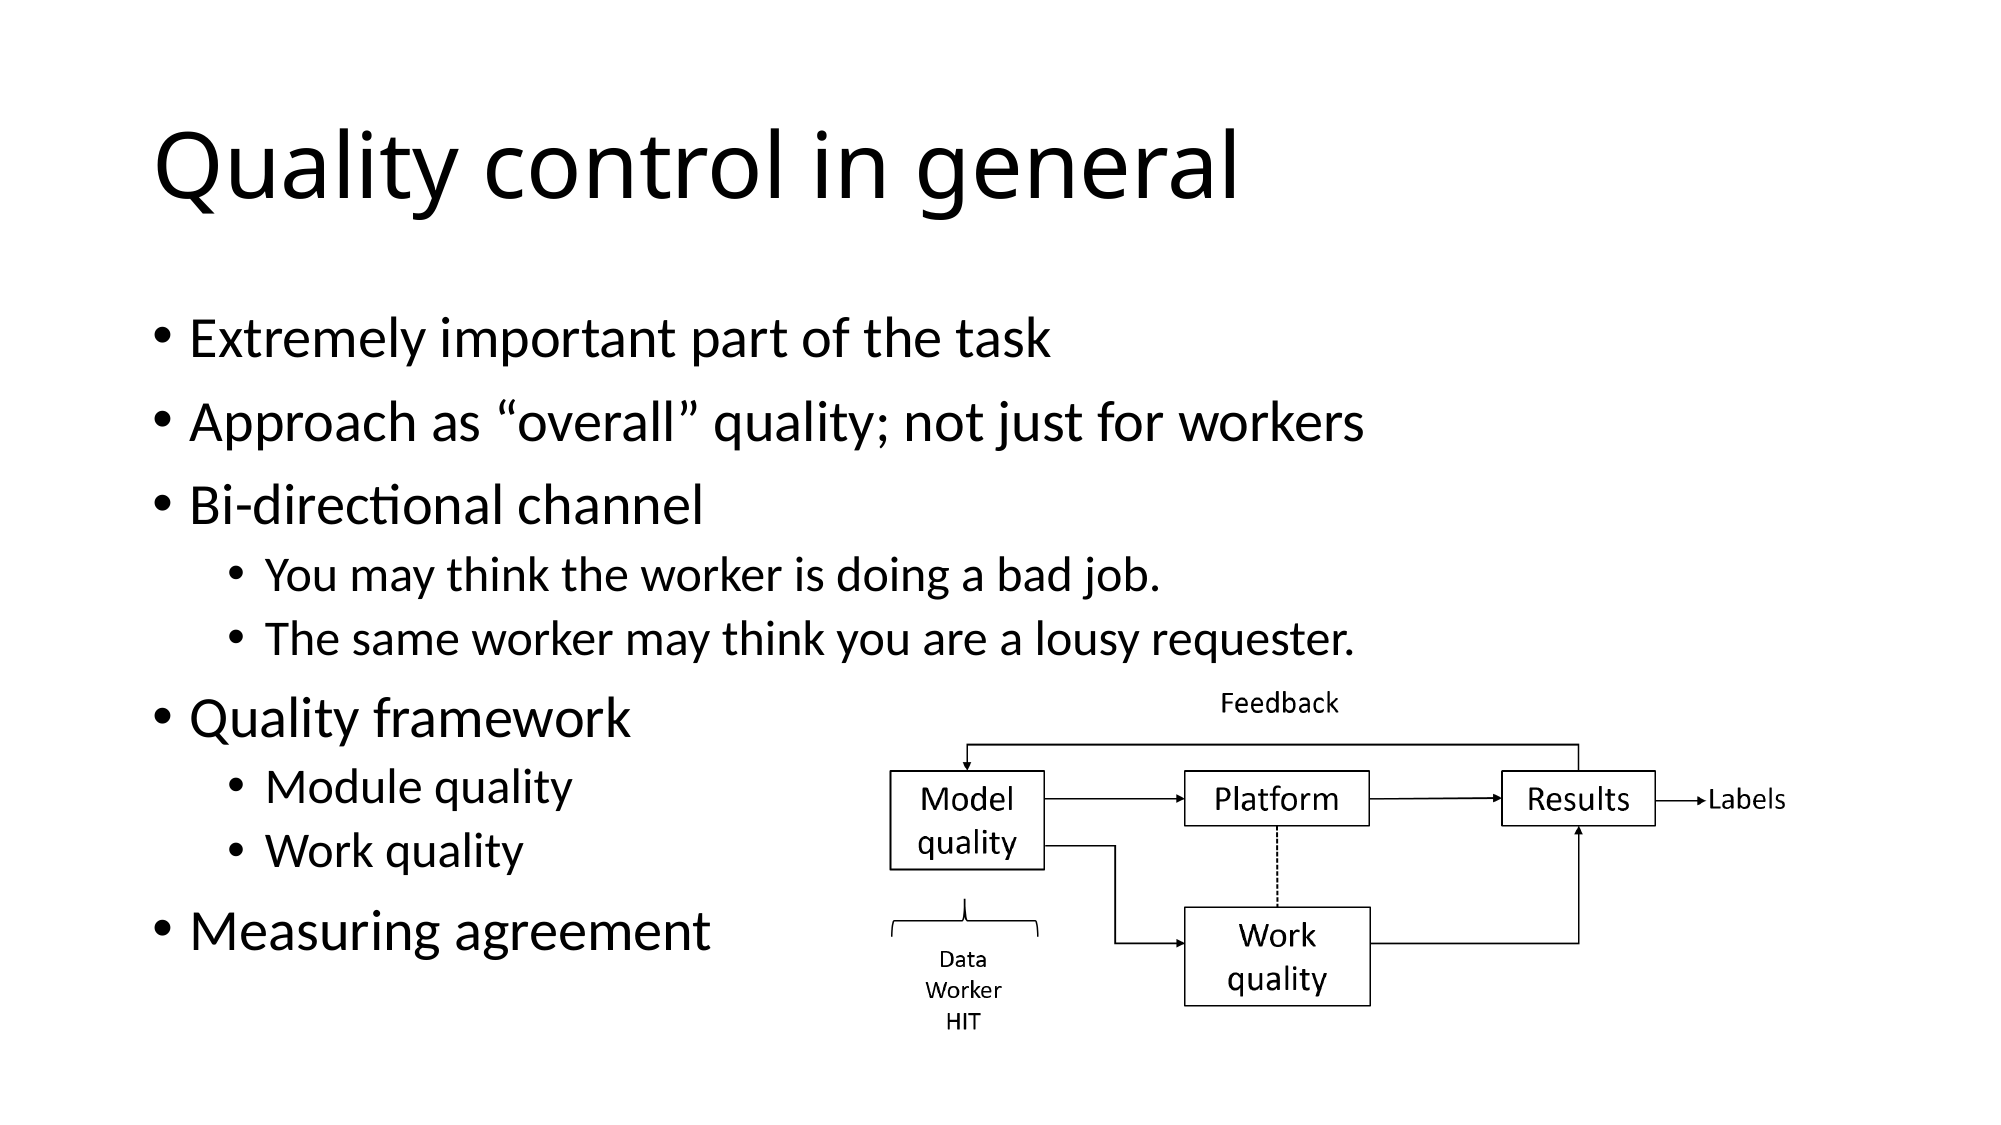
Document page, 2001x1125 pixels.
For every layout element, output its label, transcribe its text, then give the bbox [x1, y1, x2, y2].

picture [877, 672, 1787, 1041]
title Quality control in general [137, 59, 1863, 278]
list Extremely important part of the task Approach as “overall” quality; not just for workers Bi-directional channel You may think the worker is doing a bad job. The same worker may think you are a lousy requester. Quality framework Module quality Work quality Measuring agreement [137, 299, 1863, 1014]
